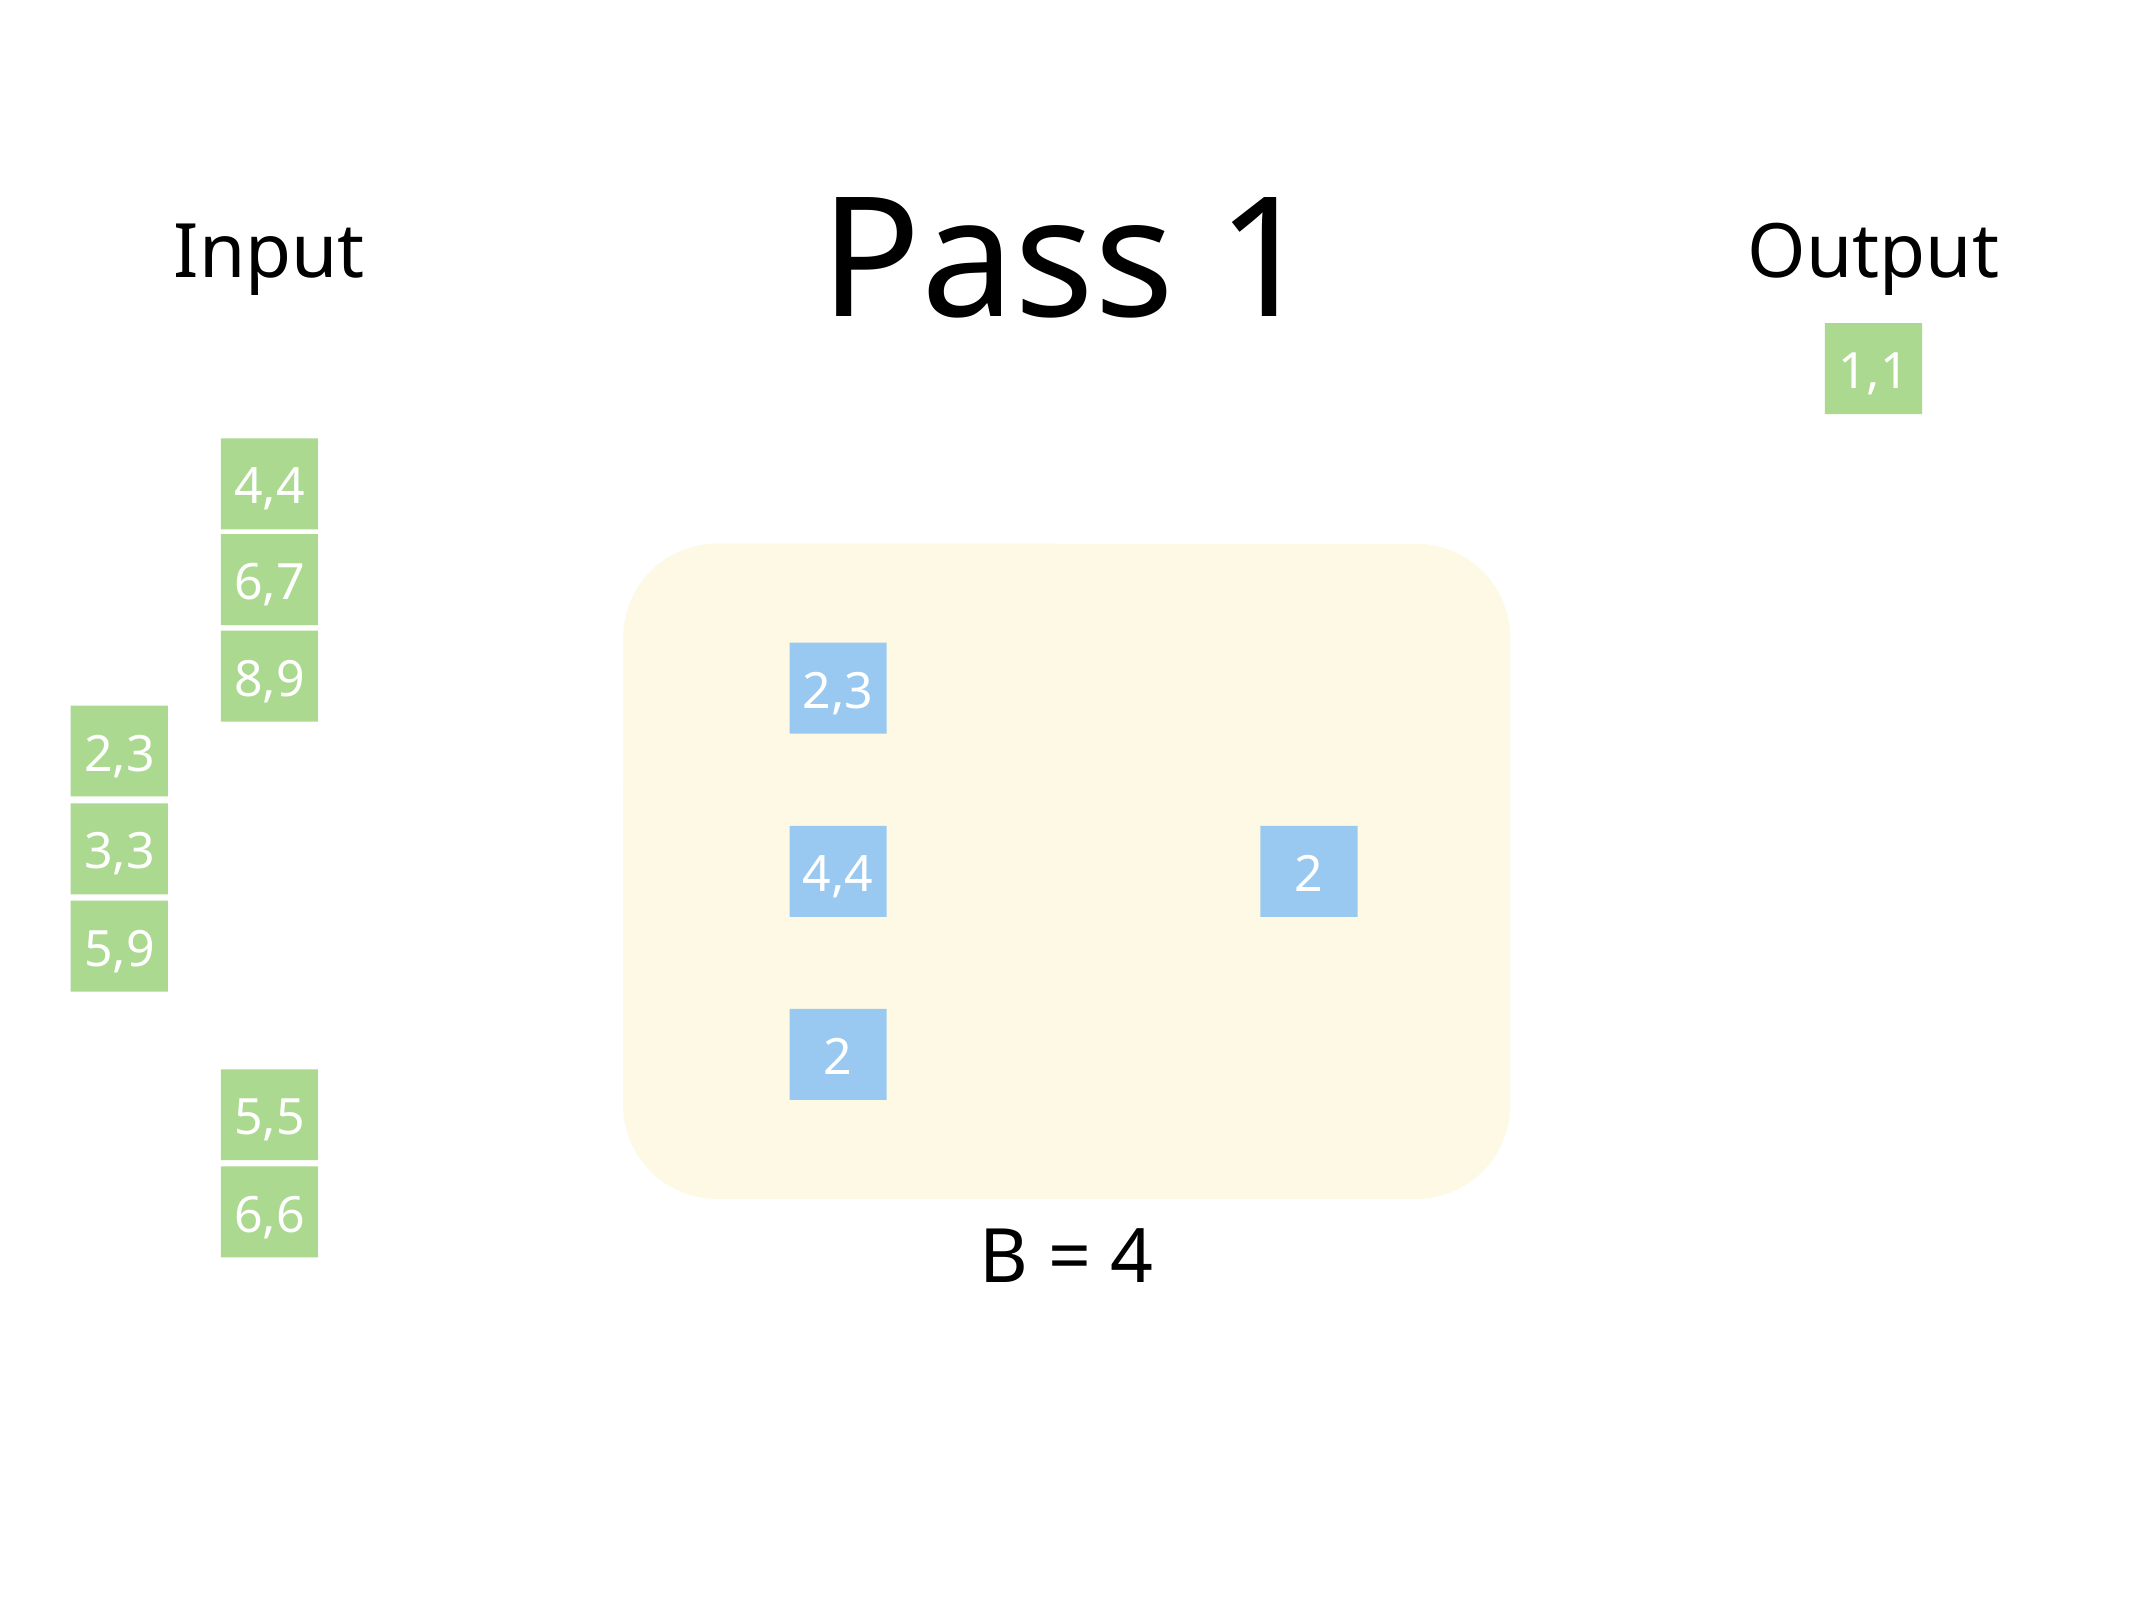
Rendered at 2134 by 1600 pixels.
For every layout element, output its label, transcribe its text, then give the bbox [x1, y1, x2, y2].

text_box 6,7 [220, 534, 318, 626]
title Pass 1 [155, 72, 1978, 428]
text_box 2 [789, 1008, 887, 1100]
text_box [623, 543, 1511, 1199]
text_box 5,5 [220, 1069, 318, 1161]
text_box Output [1739, 194, 2008, 302]
text_box 2,3 [70, 705, 168, 797]
text_box 4,4 [789, 825, 887, 917]
text_box 2,3 [789, 642, 887, 734]
text_box 1,1 [1824, 323, 1923, 415]
text_box 6,6 [220, 1166, 318, 1258]
text_box B = 4 [971, 1199, 1162, 1307]
text_box 2 [1260, 825, 1358, 917]
text_box 3,3 [70, 803, 168, 895]
text_box 5,9 [70, 900, 168, 992]
text_box 8,9 [220, 630, 318, 722]
text_box 4,4 [220, 438, 318, 530]
